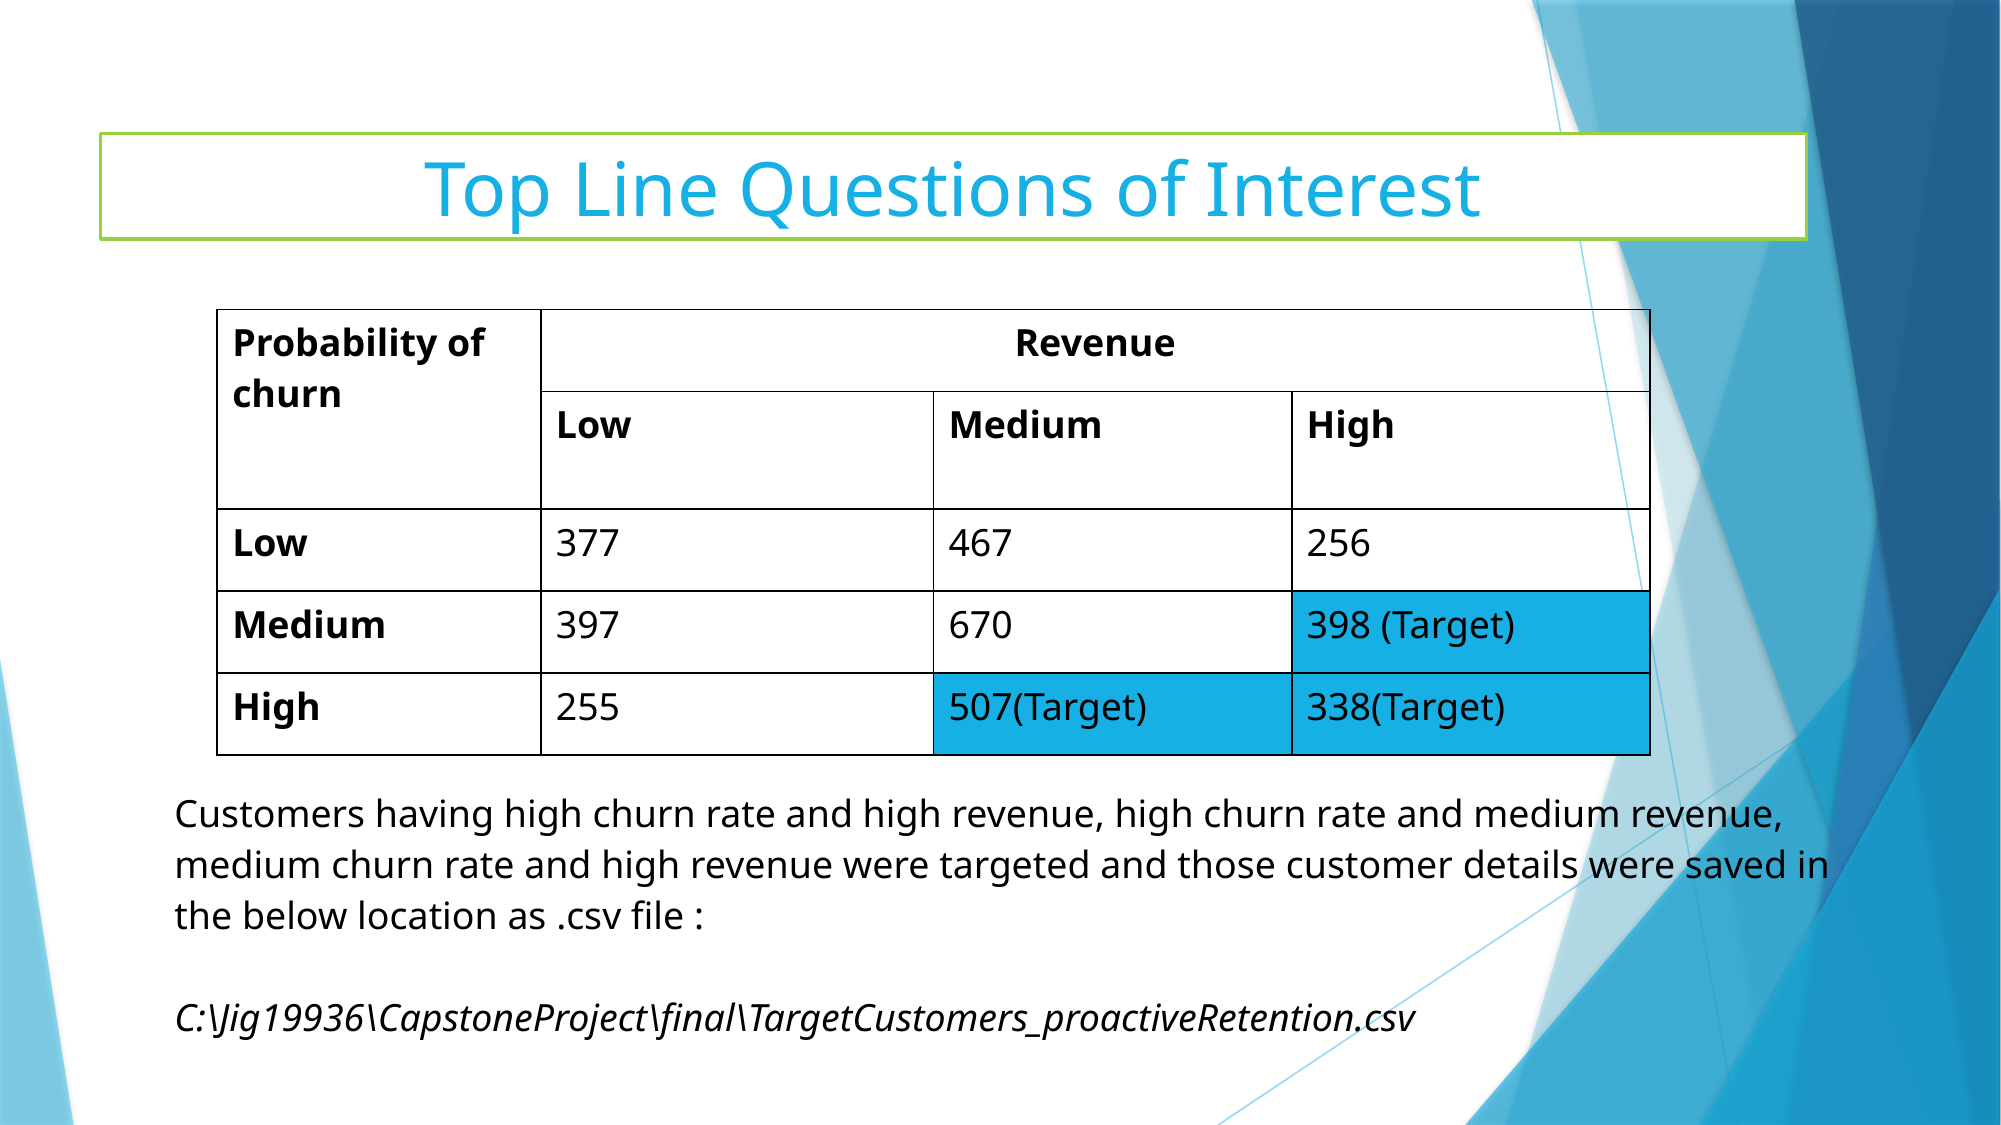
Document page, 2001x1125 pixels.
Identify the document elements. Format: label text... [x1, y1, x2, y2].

table_cell High [218, 674, 540, 754]
table_cell Medium [934, 392, 1291, 508]
table_cell 670 [934, 592, 1291, 672]
table_cell Medium [218, 592, 540, 672]
table_cell High [1293, 392, 1649, 508]
title Top Line Questions of Interest [99, 132, 1808, 241]
table_cell 507(Target) [934, 674, 1291, 754]
table_cell 377 [542, 510, 933, 590]
table_header Revenue [542, 310, 1649, 391]
table_cell Low [218, 510, 540, 590]
table_cell 467 [934, 510, 1291, 590]
list [100, 296, 1807, 961]
table_header Probability of churn [218, 310, 540, 508]
table_cell 256 [1293, 510, 1649, 590]
table_header Customers having high churn rate and high revenue, high churn rate and medium revenue, medium churn rate and high revenue were targeted and those customer details were saved in the below location as .csv file : C:\Jig19936\CapstoneProject\final\TargetCustomers_proactiveRetention.csv [159, 780, 1865, 1101]
table_cell Low [542, 392, 933, 508]
table_cell 338(Target) [1293, 674, 1649, 754]
table_cell 398 (Target) [1293, 592, 1649, 672]
table_cell 255 [542, 674, 933, 754]
table_cell 397 [542, 592, 933, 672]
